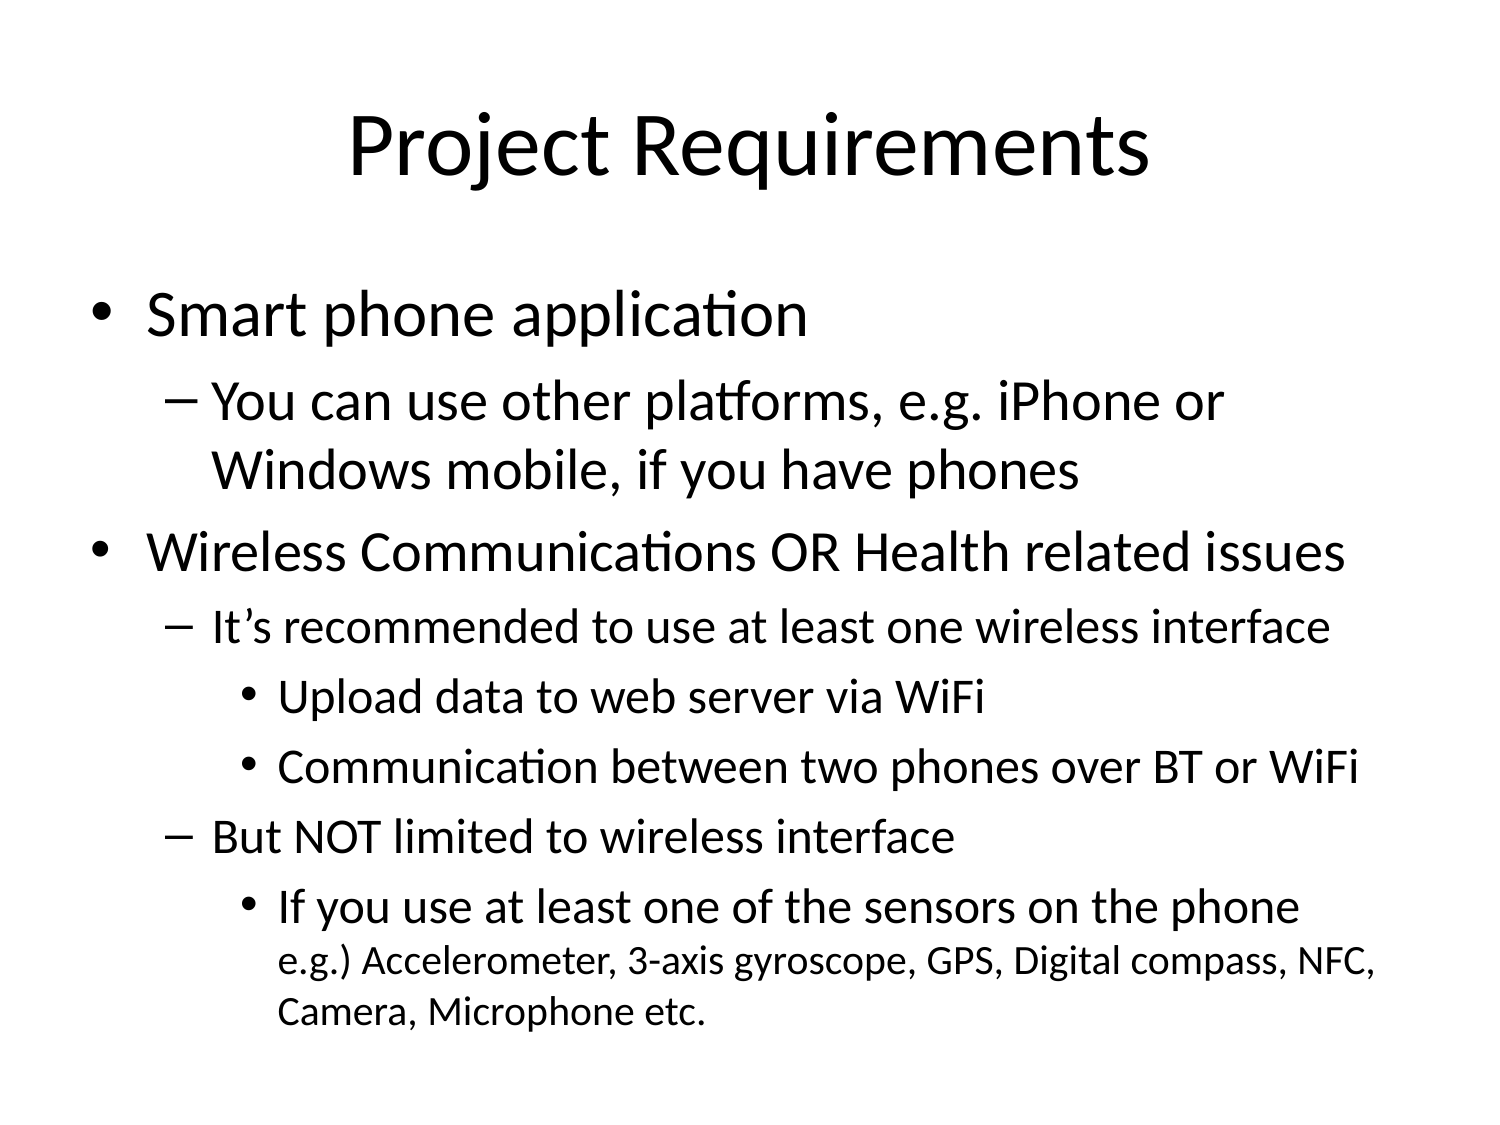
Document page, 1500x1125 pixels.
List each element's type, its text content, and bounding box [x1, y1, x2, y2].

title Project Requirements [74, 44, 1426, 233]
list Smart phone application You can use other platforms, e.g. iPhone or Windows mobile, if you have phones Wireless Communications OR Health related issues It’s recommended to use at least one wireless interface Upload data to web server via WiFi Communication between two phones over BT or WiFi But NOT limited to wireless interface If you use at least one of the sensors on the phone e.g.) Accelerometer, 3-axis gyroscope, GPS, Digital compass, NFC, Camera, Microphone etc. [74, 262, 1463, 1006]
